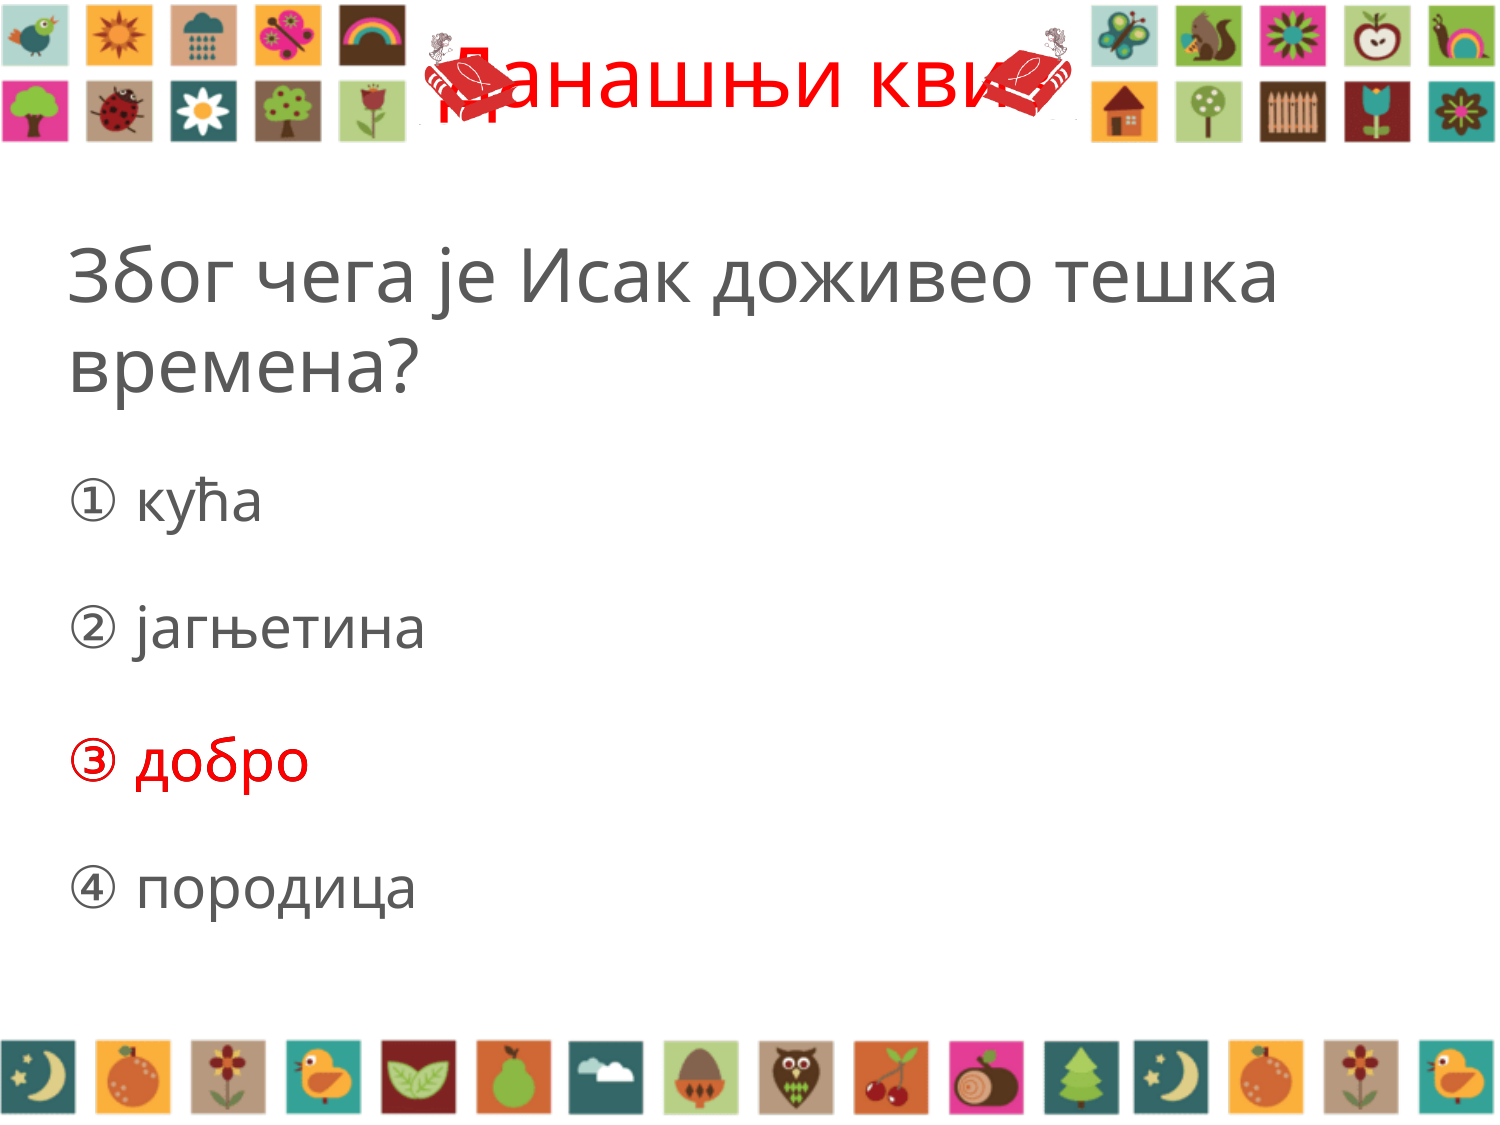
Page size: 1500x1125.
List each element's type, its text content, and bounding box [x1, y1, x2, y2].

picture [950, 3, 1500, 150]
text_box ① кућа [53, 456, 1436, 541]
picture [0, 3, 550, 150]
text_box ④ породица [53, 842, 1483, 928]
text_box Због чега је Исак доживео тешка времена? [53, 219, 1436, 415]
text_box Данашњи квиз [547, 16, 1078, 131]
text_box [0, 1028, 1500, 1118]
text_box ③ добро [53, 716, 1483, 801]
text_box ② јагњетина [53, 582, 1436, 668]
